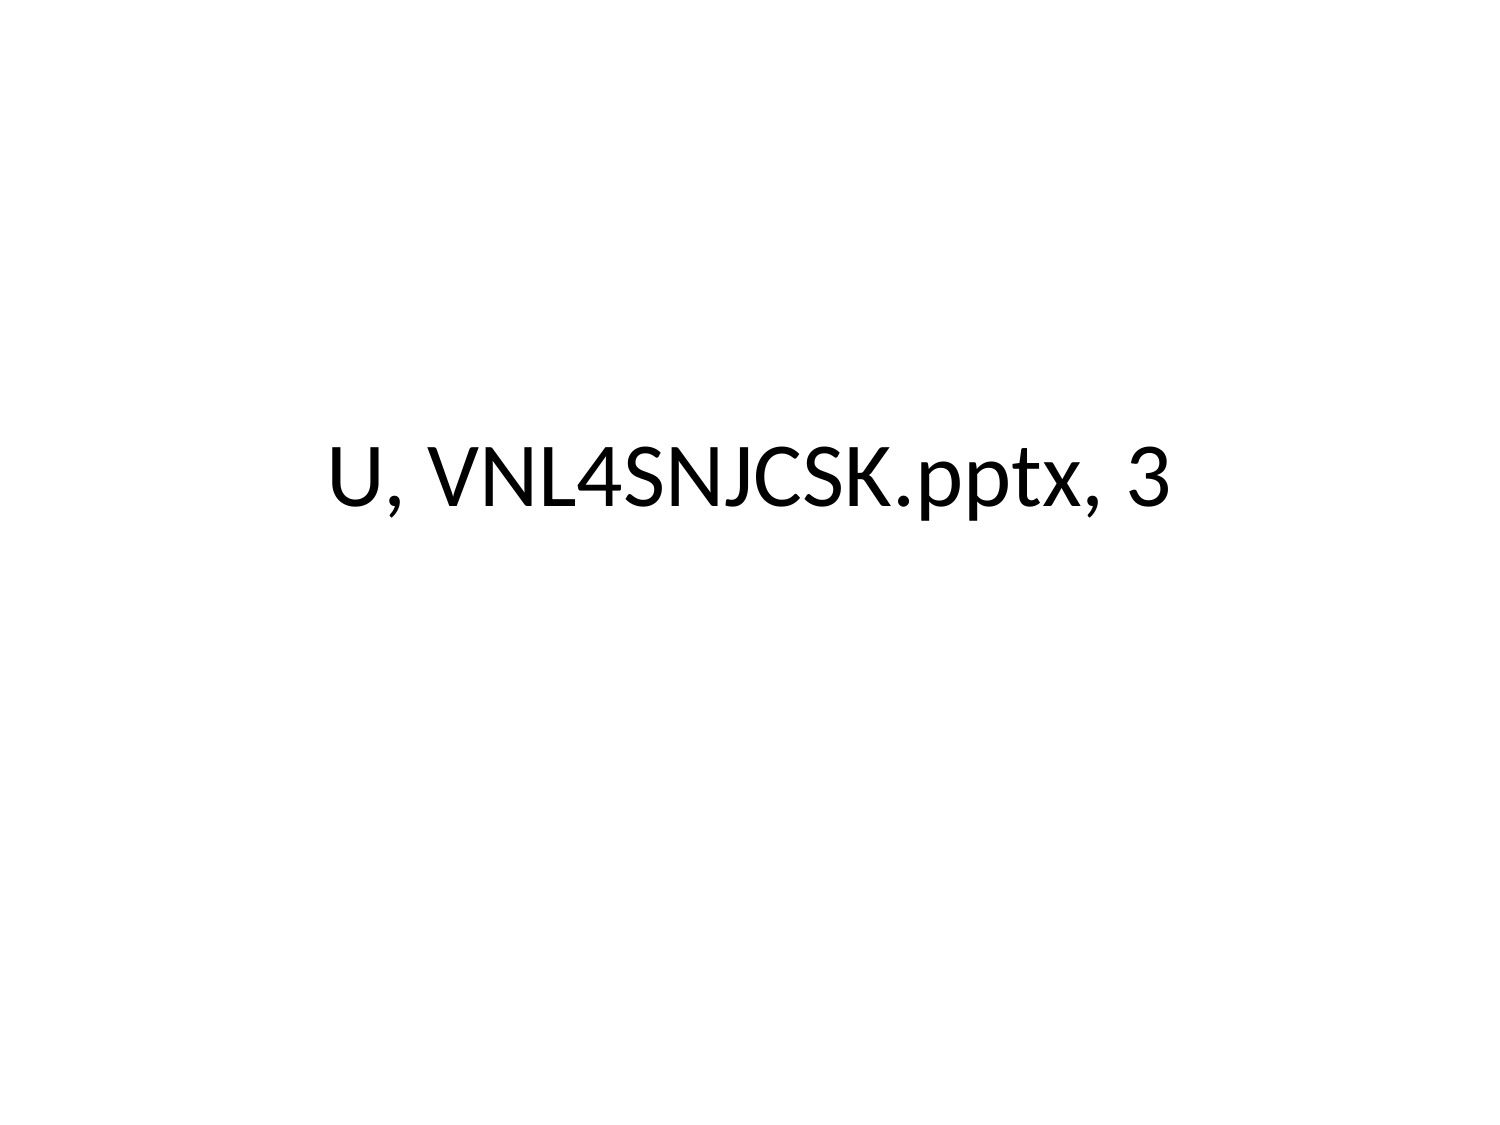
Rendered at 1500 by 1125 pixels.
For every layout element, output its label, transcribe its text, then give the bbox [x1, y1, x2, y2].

title U, VNL4SNJCSK.pptx, 3 [112, 349, 1388, 591]
